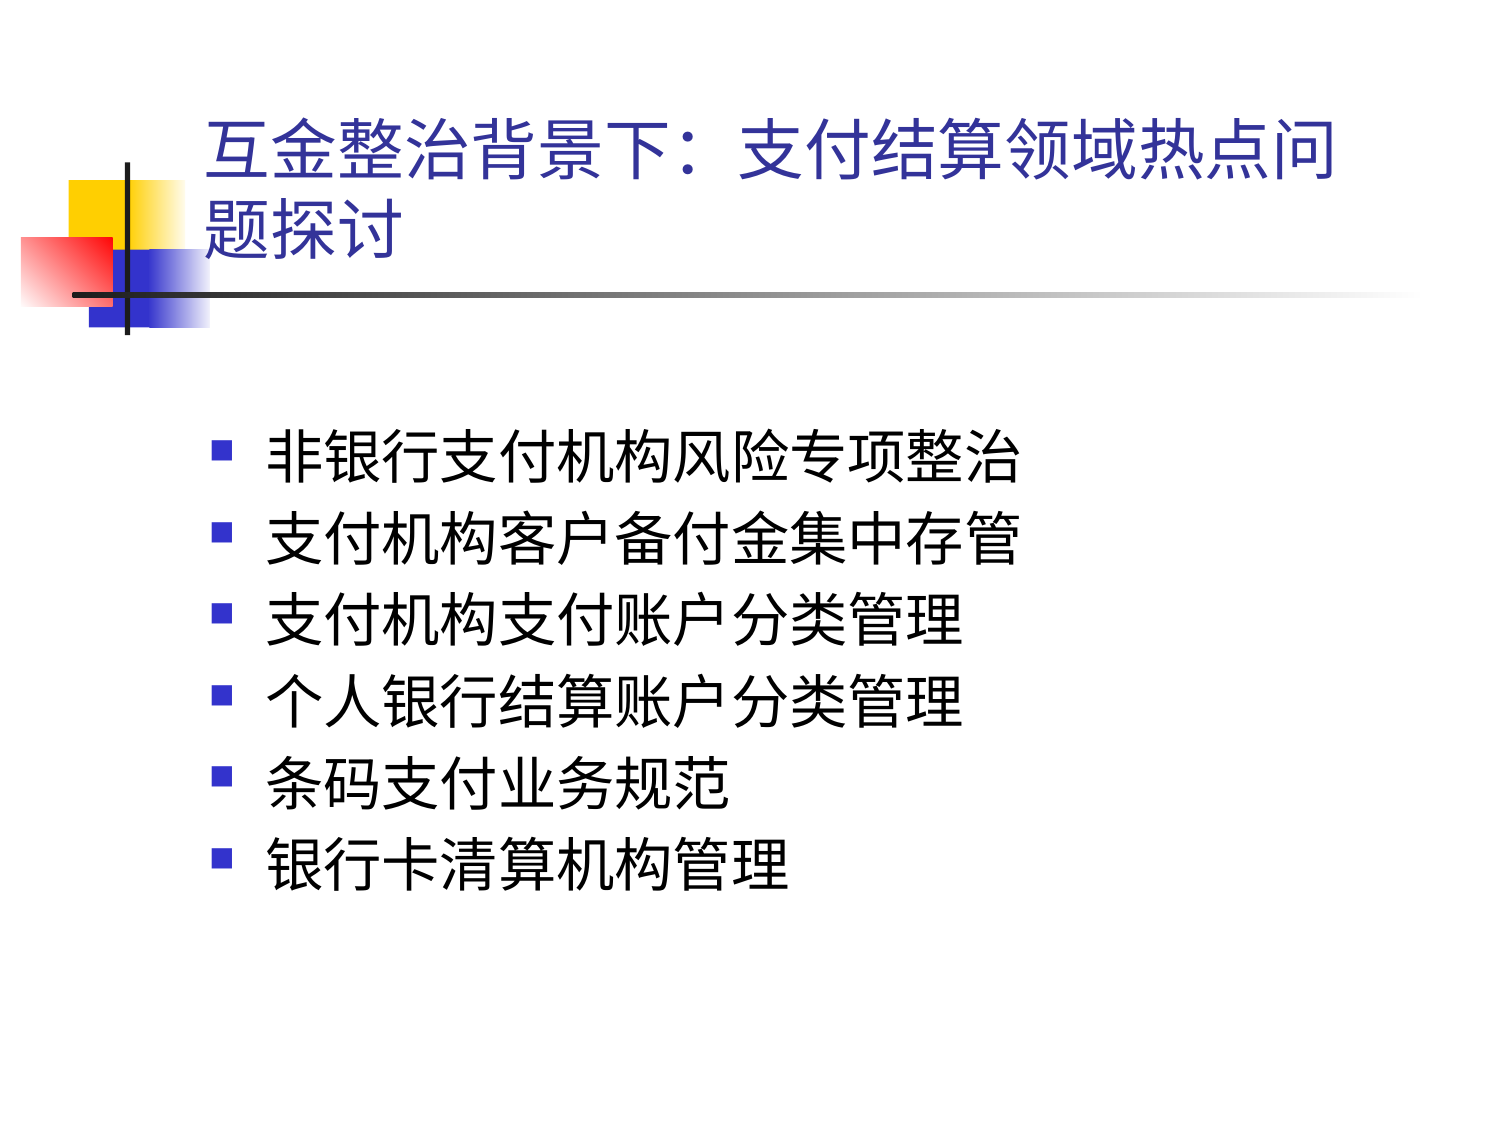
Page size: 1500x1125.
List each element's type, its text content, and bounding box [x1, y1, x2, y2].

list 非银行支付机构风险专项整治 支付机构客户备付金集中存管 支付机构支付账户分类管理 个人银行结算账户分类管理 条码支付业务规范 银行卡清算机构管理 [193, 331, 1469, 1006]
title 互金整治背景下：支付结算领域热点问题探讨 [188, 93, 1400, 275]
